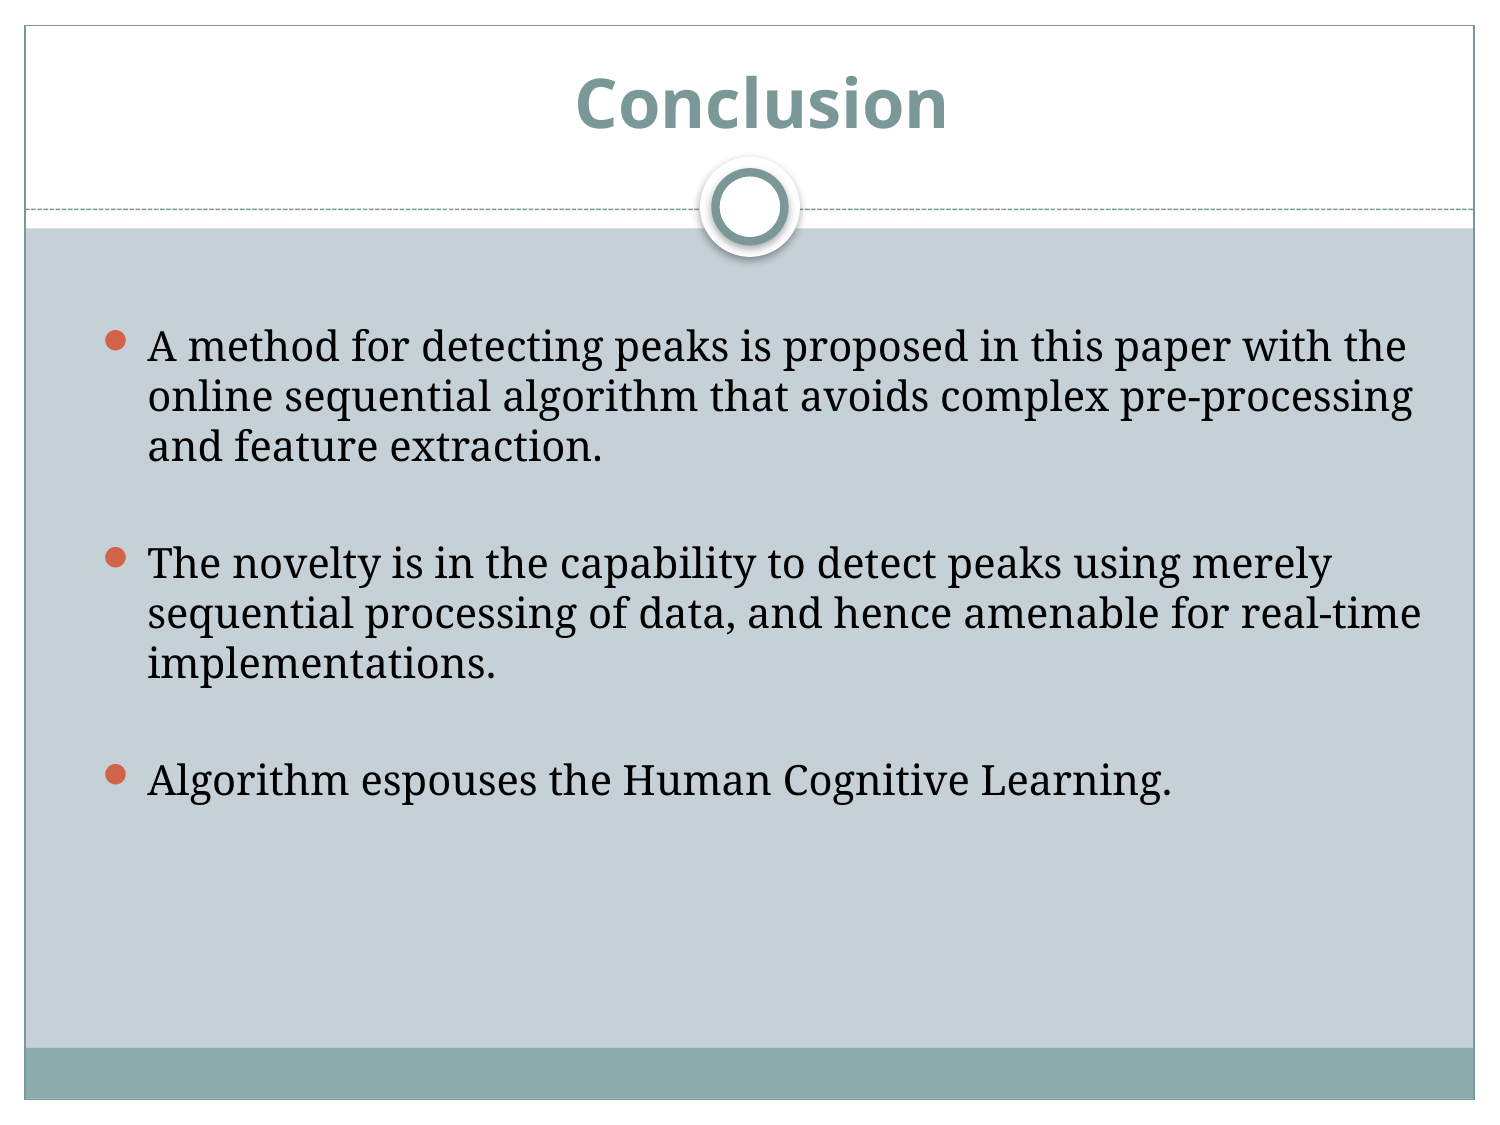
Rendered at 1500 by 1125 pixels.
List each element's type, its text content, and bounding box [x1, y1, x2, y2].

list A method for detecting peaks is proposed in this paper with the online sequential algorithm that avoids complex pre-processing and feature extraction. The novelty is in the capability to detect peaks using merely sequential processing of data, and hence amenable for real-time implementations. Algorithm espouses the Human Cognitive Learning. [87, 312, 1438, 1022]
text_box Conclusion [87, 12, 1438, 150]
